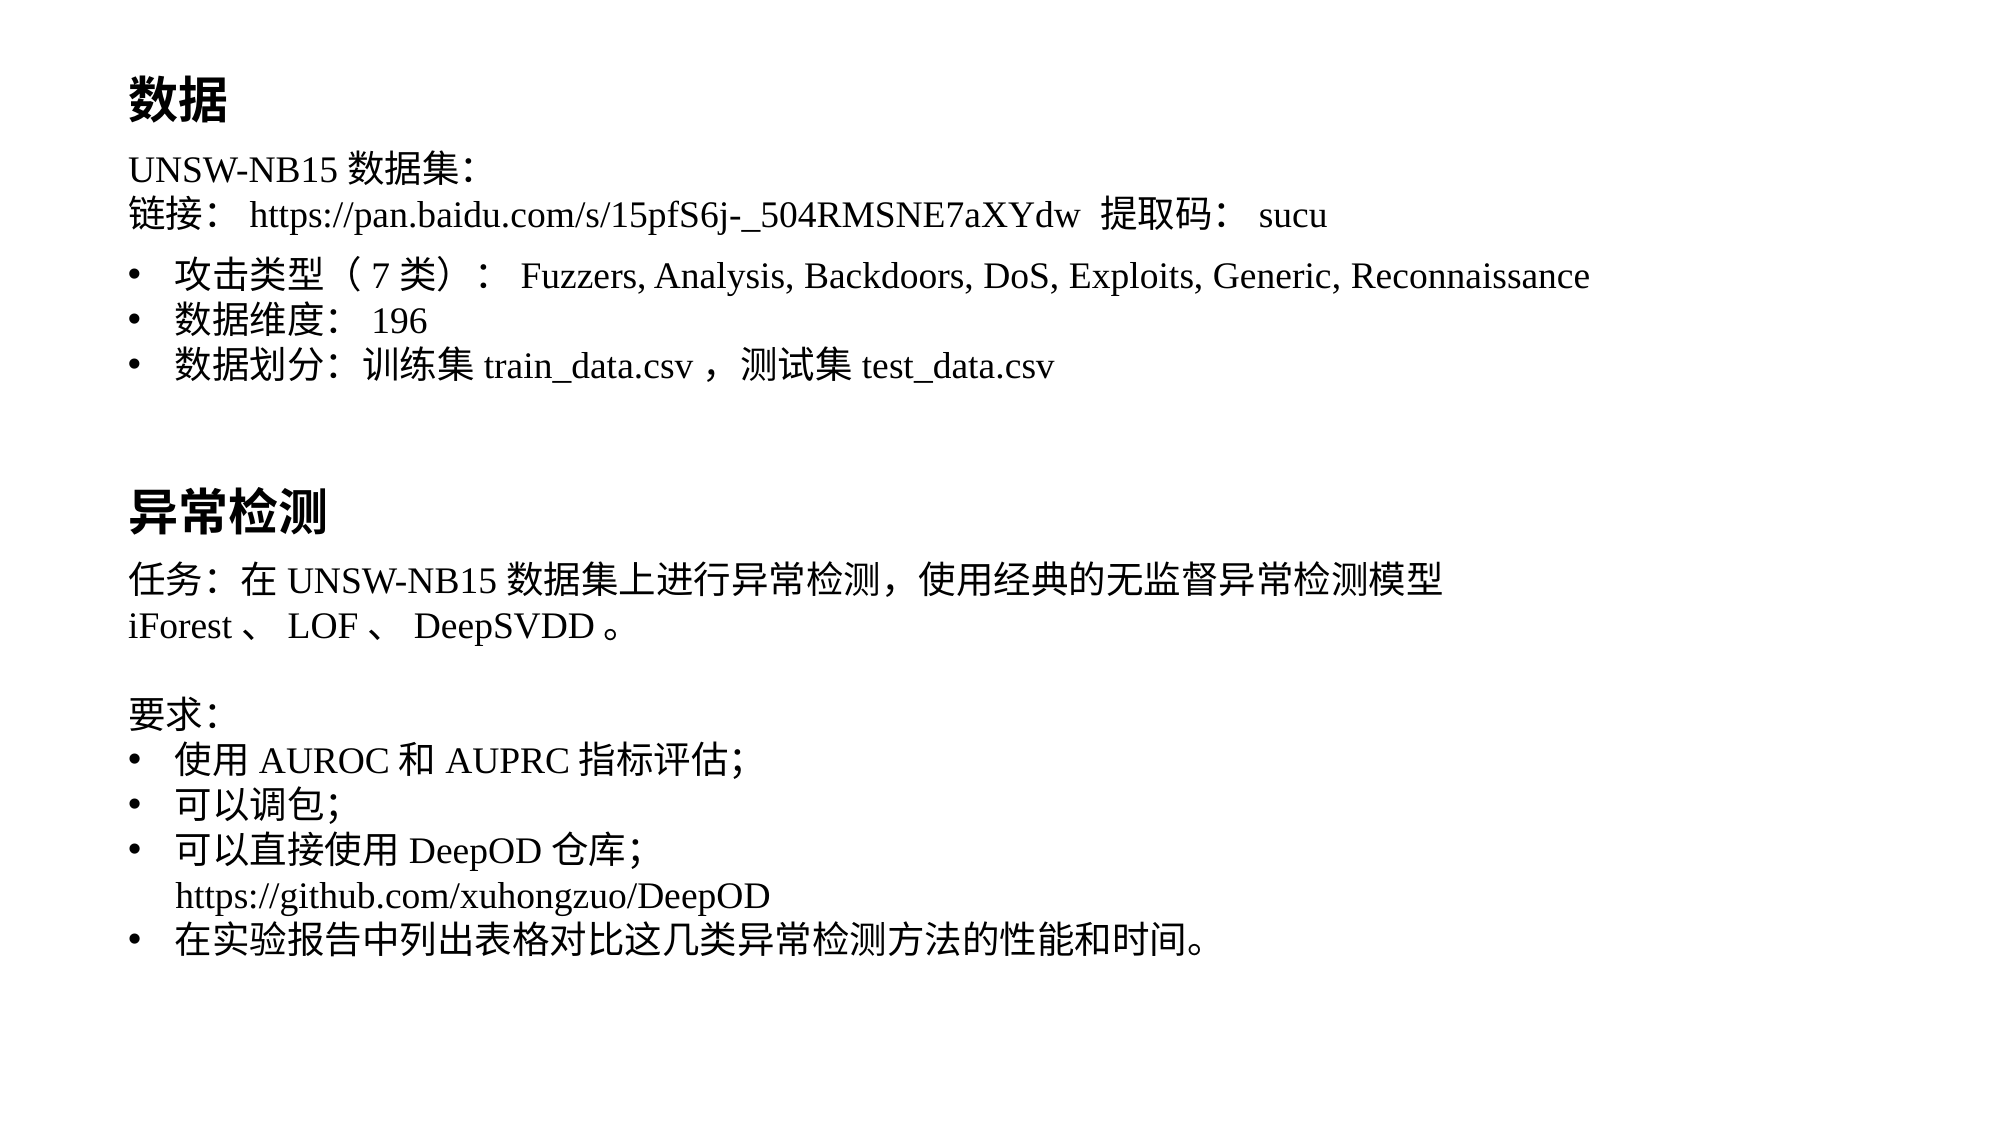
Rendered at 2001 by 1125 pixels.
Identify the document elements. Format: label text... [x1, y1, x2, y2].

text_box 异常检测 [113, 472, 363, 548]
text_box UNSW-NB15数据集： 链接：https://pan.baidu.com/s/15pfS6j-_504RMSNE7aXYdw 提取码：sucu [113, 137, 1415, 242]
text_box 攻击类型（7类）：Fuzzers, Analysis, Backdoors, DoS, Exploits, Generic, Reconnaissance 数据维度：196 数据划分：训练集train_data.csv，测试集test_data.csv [113, 243, 1661, 393]
text_box 数据 [113, 61, 251, 137]
text_box 任务：在UNSW-NB15数据集上进行异常检测，使用经典的无监督异常检测模型iForest、LOF、DeepSVDD。 要求： 使用AUROC和AUPRC指标评估； 可以调包； 可以直接使用DeepOD仓库； https://github.com/xuhongzuo/DeepOD 在实验报告中列出表格对比这几类异常检测方法的性能和时间。 [113, 548, 1906, 969]
